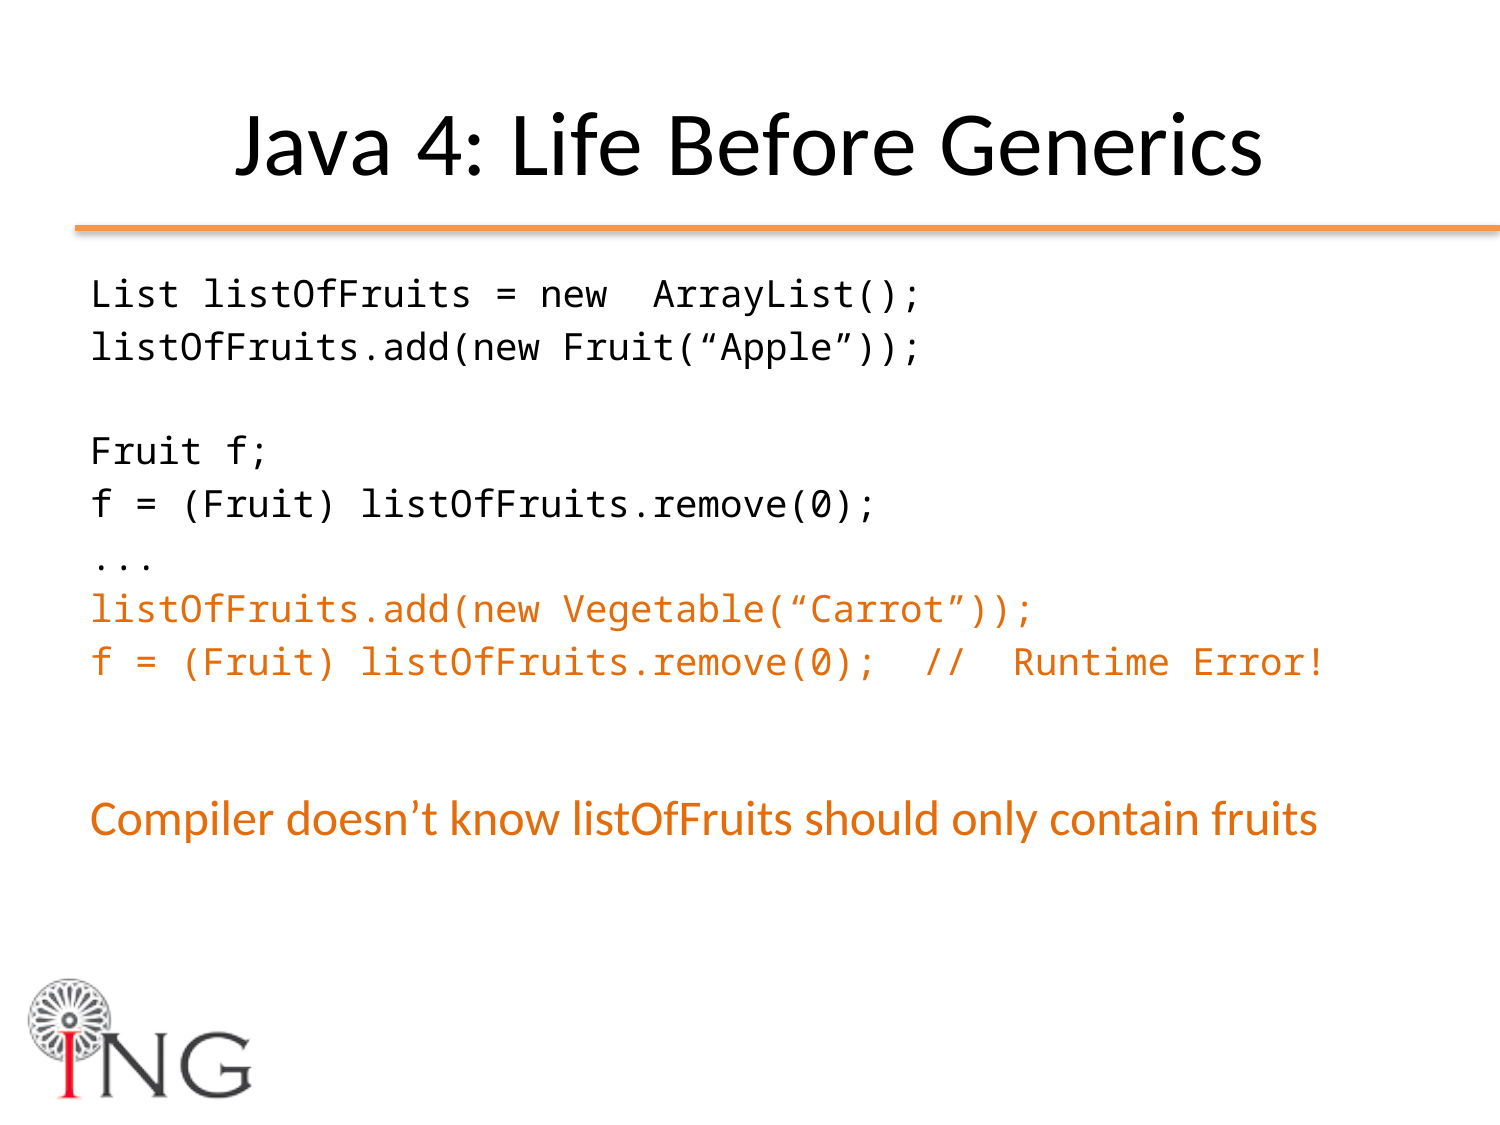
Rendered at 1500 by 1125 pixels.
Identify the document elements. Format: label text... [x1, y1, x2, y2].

title Java 4: Life Before Generics [75, 45, 1425, 233]
picture [3, 956, 281, 1125]
list List listOfFruits = new ArrayList(); listOfFruits.add(new Fruit(“Apple”)); Fruit f; f = (Fruit) listOfFruits.remove(0); ... listOfFruits.add(new Vegetable(“Carrot”)); f = (Fruit) listOfFruits.remove(0); // Runtime Error! Compiler doesn’t know listOfFruits should only contain fruits [75, 262, 1425, 1005]
